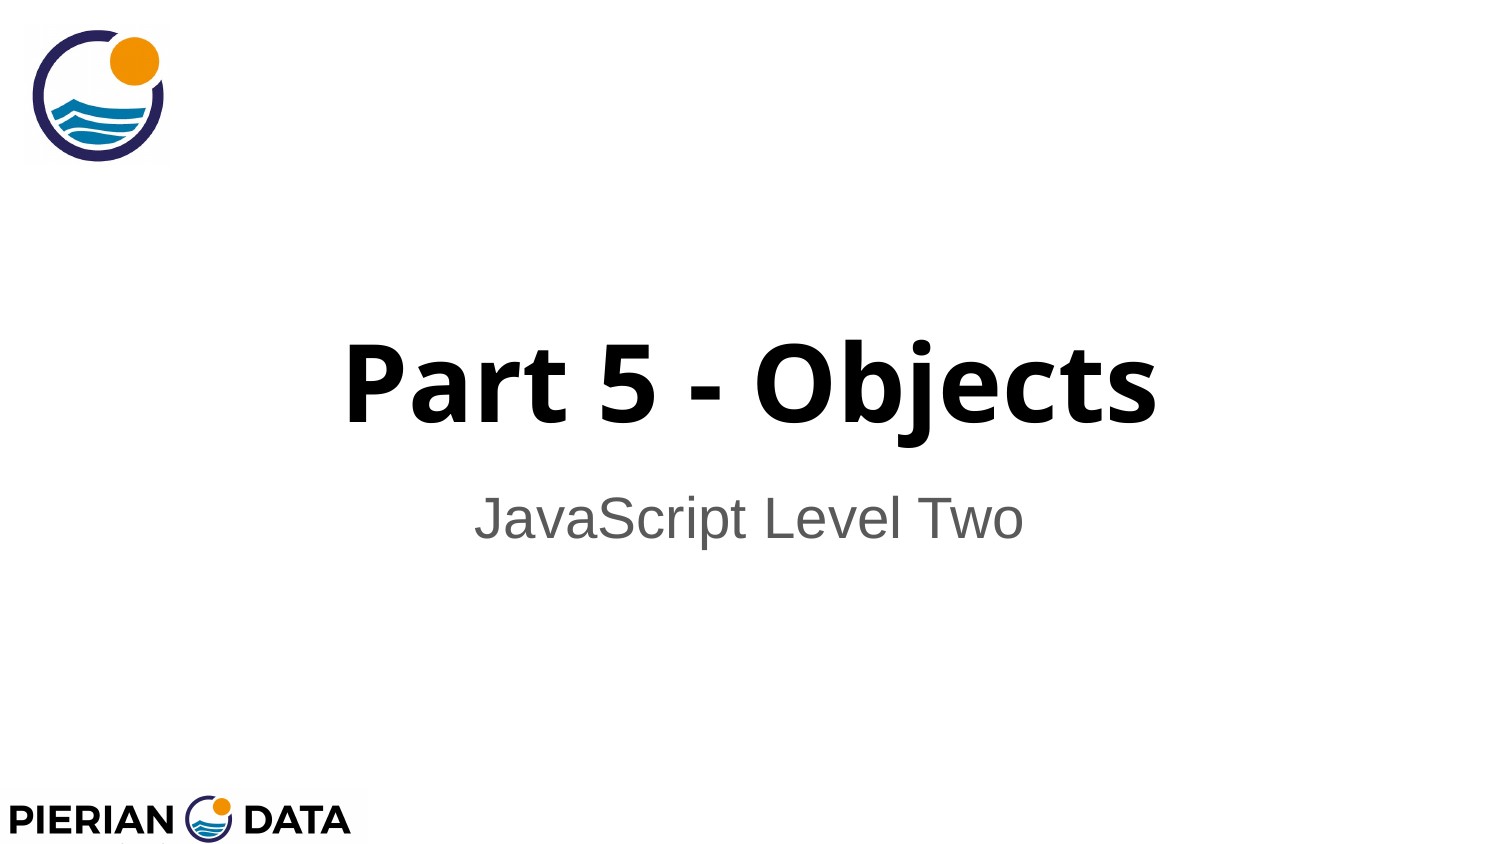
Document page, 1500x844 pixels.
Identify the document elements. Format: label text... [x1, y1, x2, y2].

title Part 5 - Objects [51, 122, 1449, 459]
subtitle JavaScript Level Two [51, 464, 1449, 595]
picture [24, 24, 172, 167]
picture [0, 787, 368, 844]
